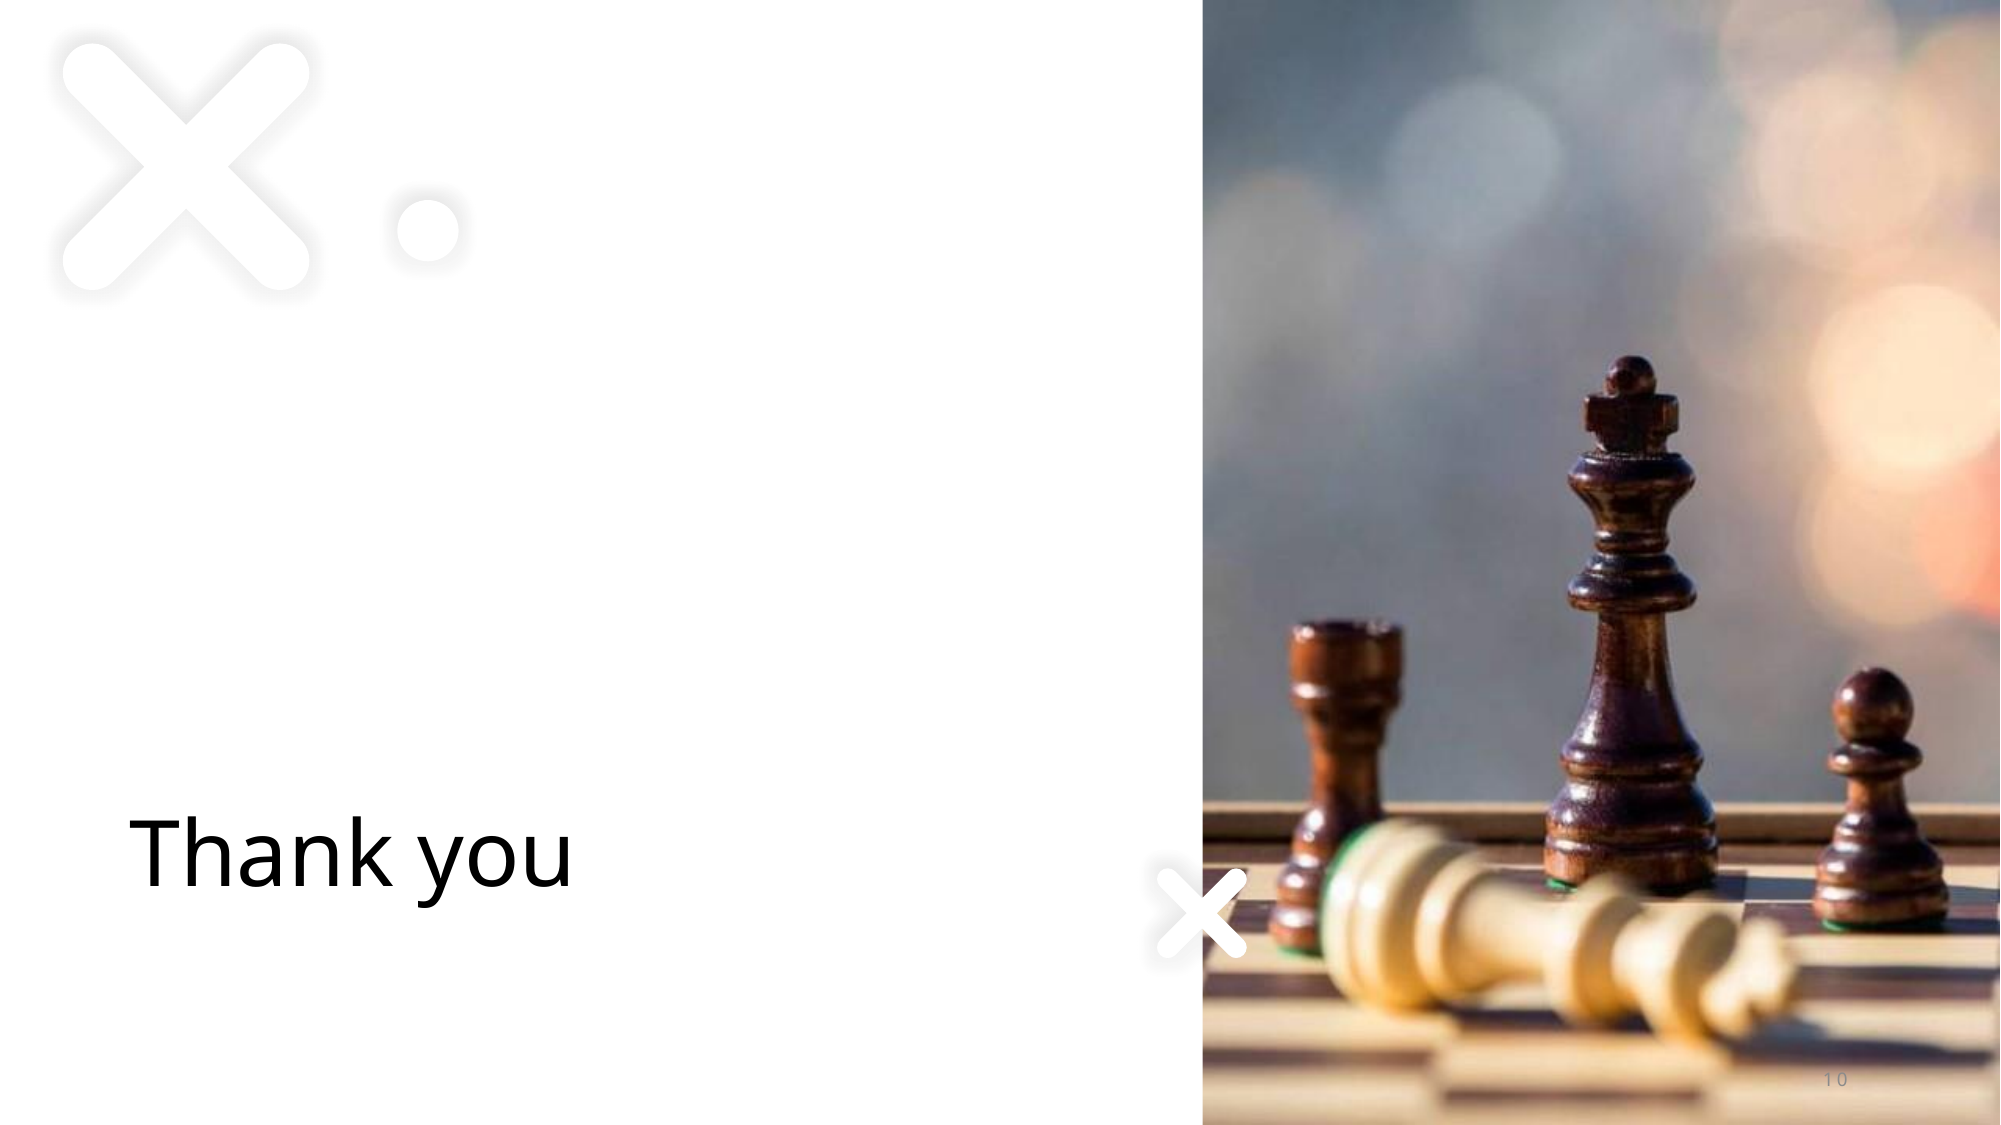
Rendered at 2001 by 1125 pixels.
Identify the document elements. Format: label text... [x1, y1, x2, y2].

picture [1202, 0, 2000, 1125]
title Thank you [114, 391, 1129, 914]
